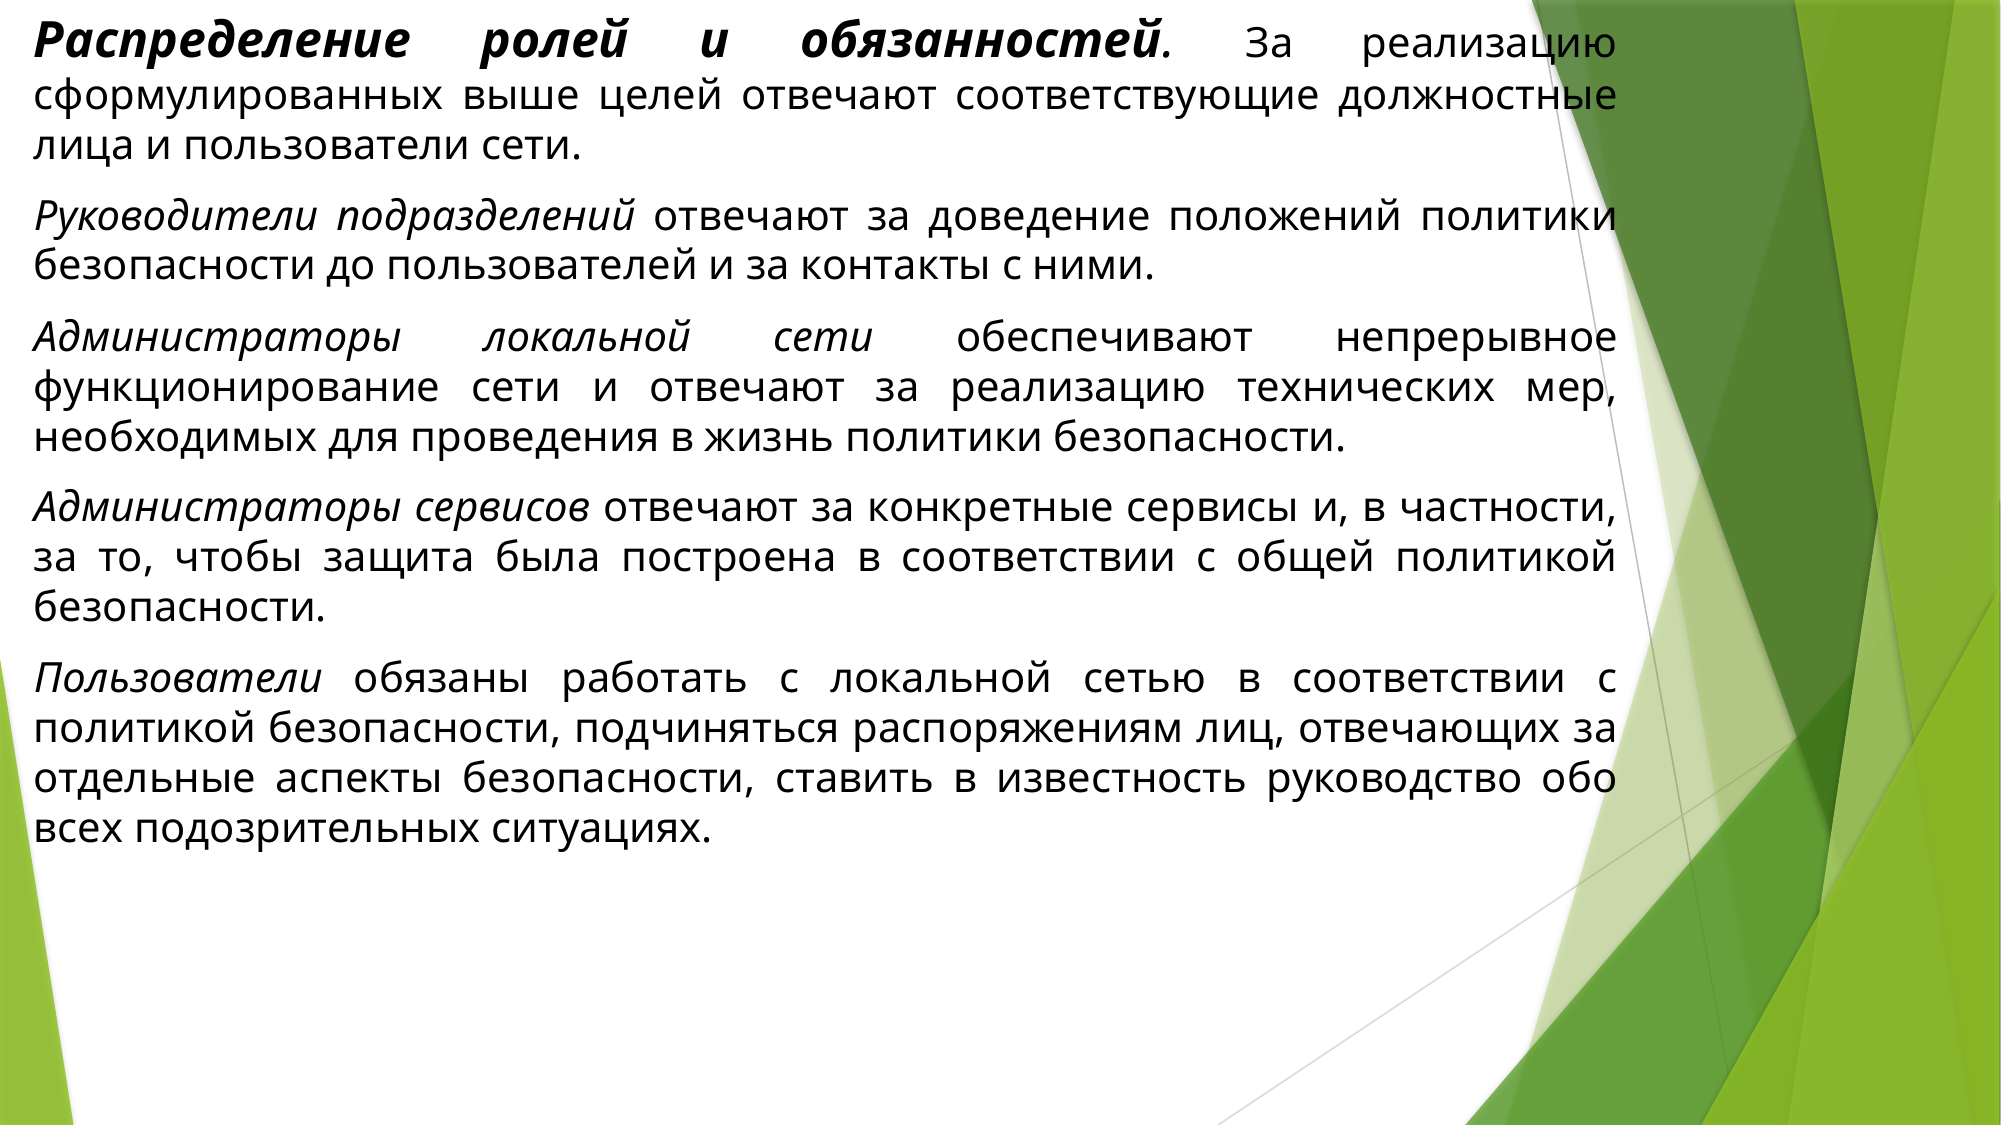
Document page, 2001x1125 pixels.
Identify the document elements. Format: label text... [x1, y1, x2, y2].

list Распределение ролей и обязанностей. За реализацию сформулированных выше целей отвечают соответствующие должностные лица и пользователи сети. Руководители подразделений отвечают за доведение положений политики безопасности до пользователей и за контакты с ними. Администраторы локальной сети обеспечивают непрерывное функционирование сети и отвечают за реализацию технических мер, необходимых для проведе­ния в жизнь политики безопасности. Администраторы сервисов отвечают за конкретные сервисы и, в частности, за то, чтобы защита была построена в соответствии с общей политикой безопасности. Пользователи обязаны работать с локальной сетью в соответствии с политикой безопасности, подчиняться распоряжениям лиц, отвечающих за отдельные аспекты безопасности, ставить в известность руководство обо всех подозрительных ситуациях. [18, 0, 1633, 975]
